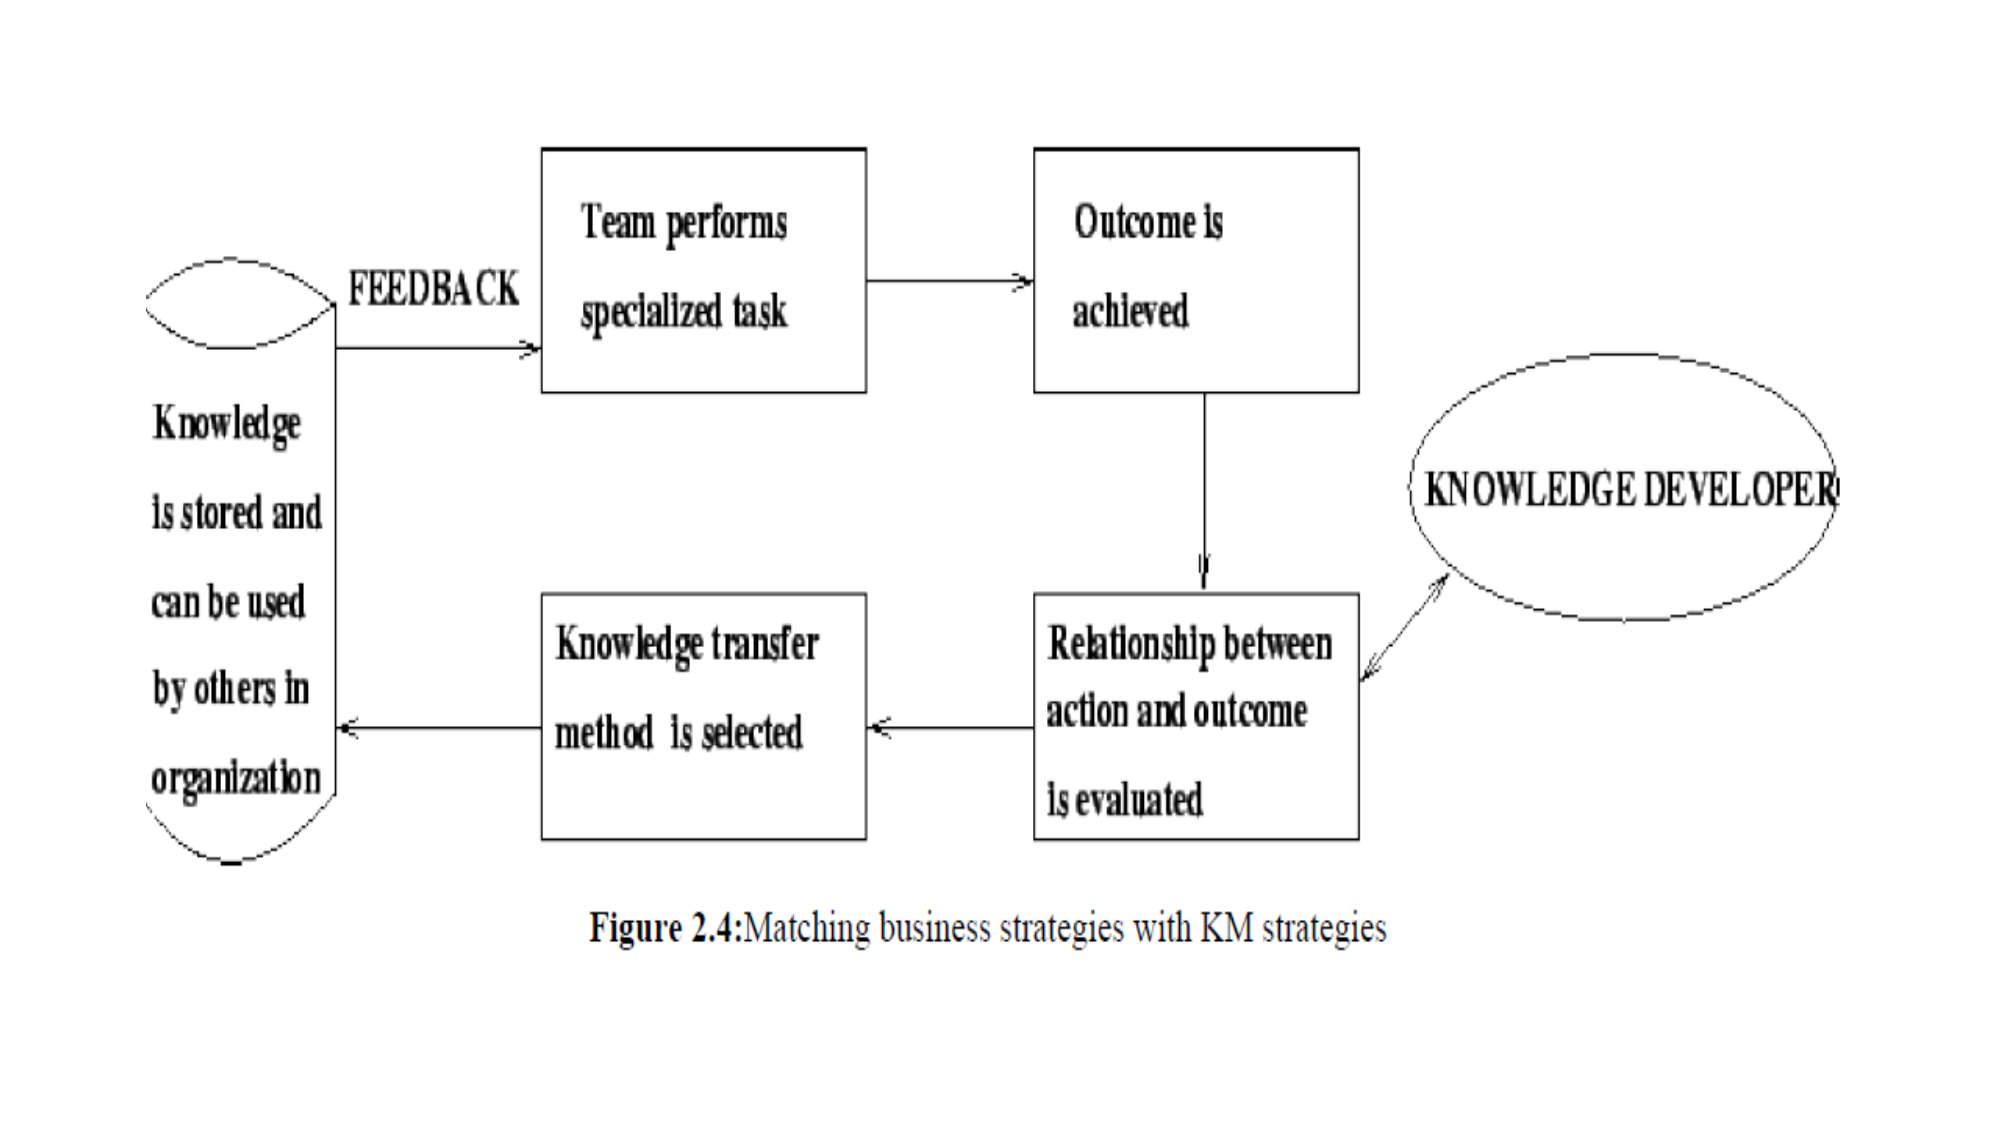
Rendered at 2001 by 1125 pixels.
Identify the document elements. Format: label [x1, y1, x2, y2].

list [146, 76, 1854, 999]
